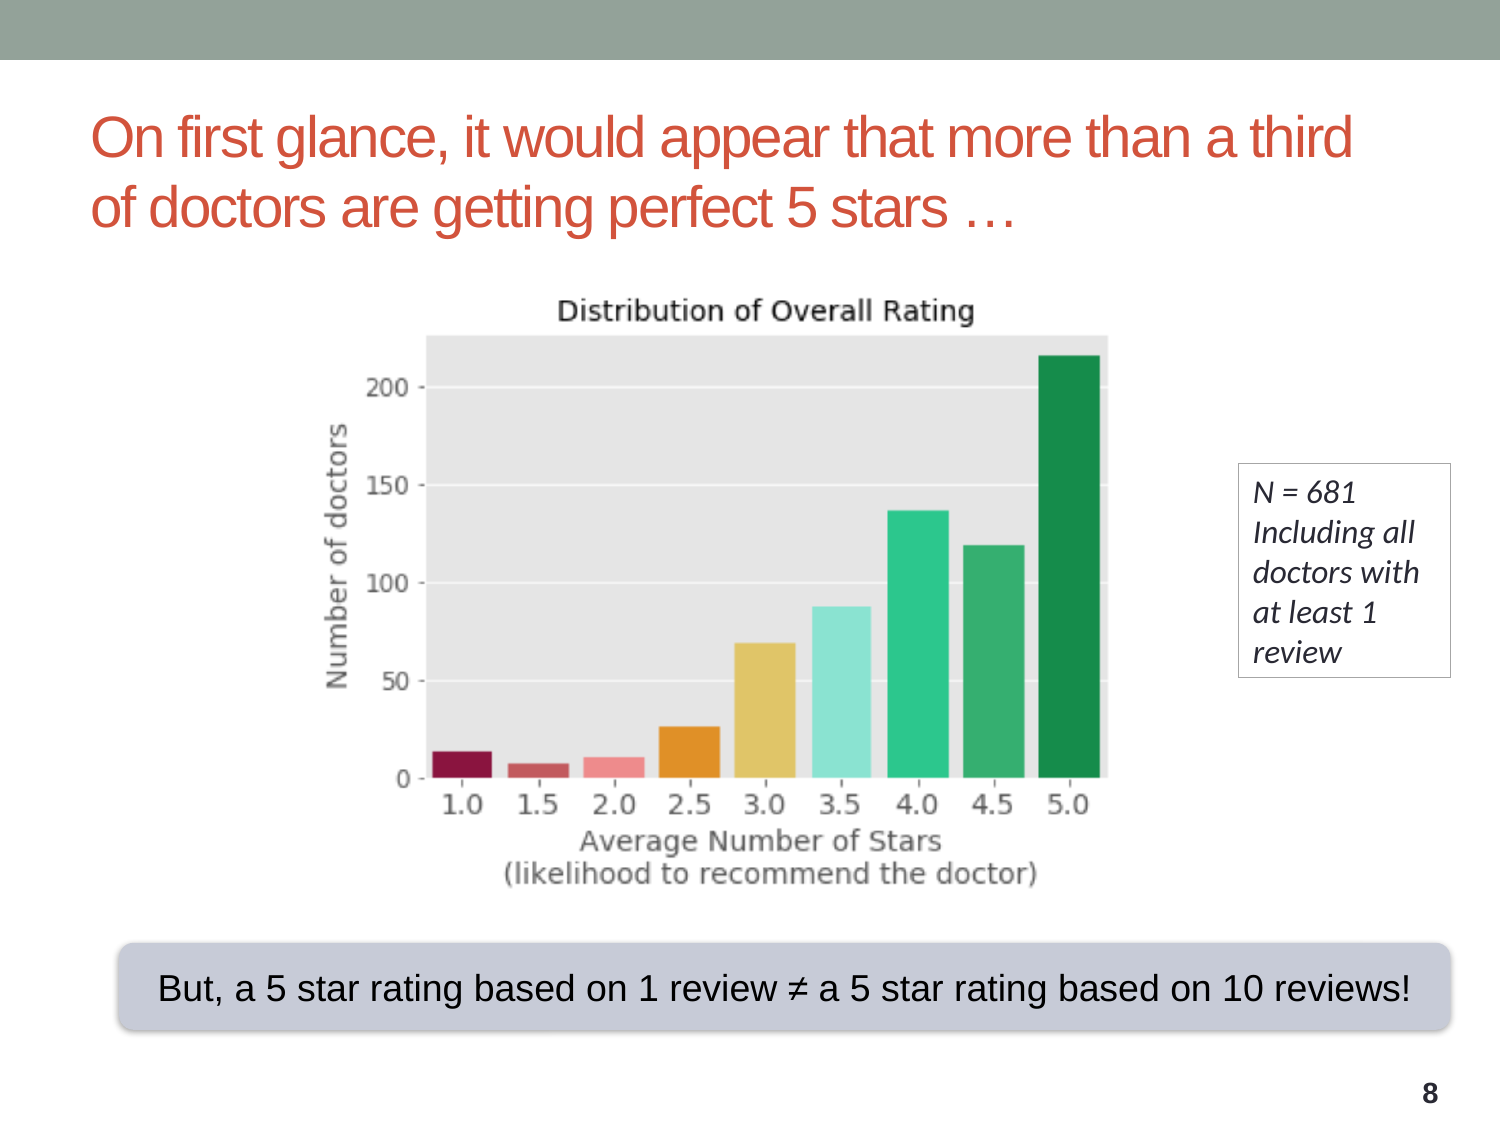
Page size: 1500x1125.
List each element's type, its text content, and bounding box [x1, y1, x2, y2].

title On first glance, it would appear that more than a third of doctors are getting perfect 5 stars … [75, 87, 1425, 250]
text_box But, a 5 star rating based on 1 review ≠ a 5 star rating based on 10 reviews! [119, 942, 1451, 1030]
text_box N = 681 Including all doctors with at least 1 review [1238, 463, 1451, 678]
picture [288, 270, 1163, 899]
